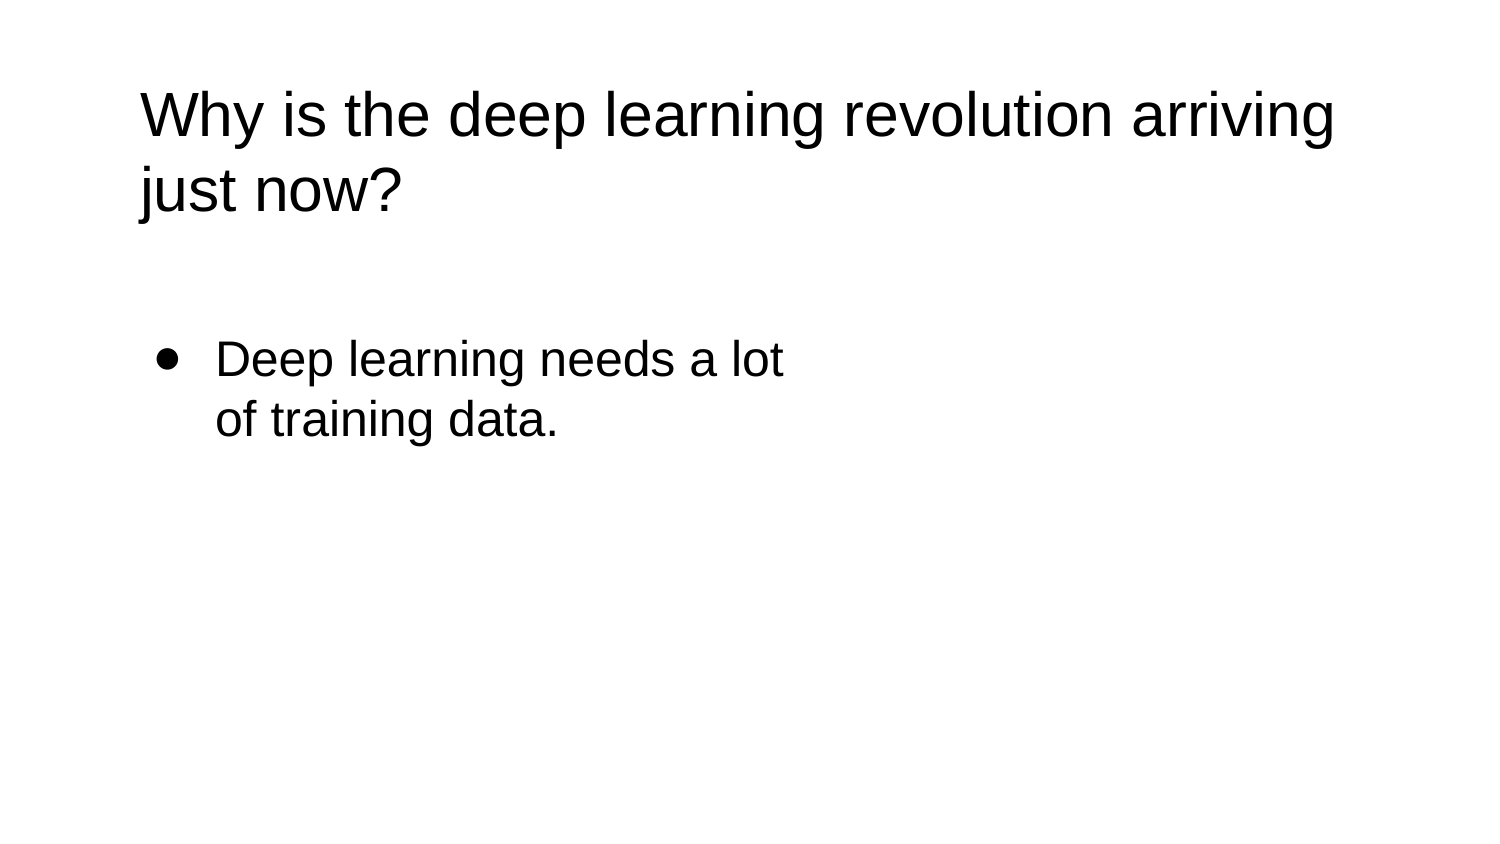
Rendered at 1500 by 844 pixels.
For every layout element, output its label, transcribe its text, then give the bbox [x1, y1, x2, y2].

text_box Why is the deep learning revolution arriving just now? [125, 59, 1375, 240]
text_box Deep learning needs a lot of training data. [124, 310, 813, 461]
